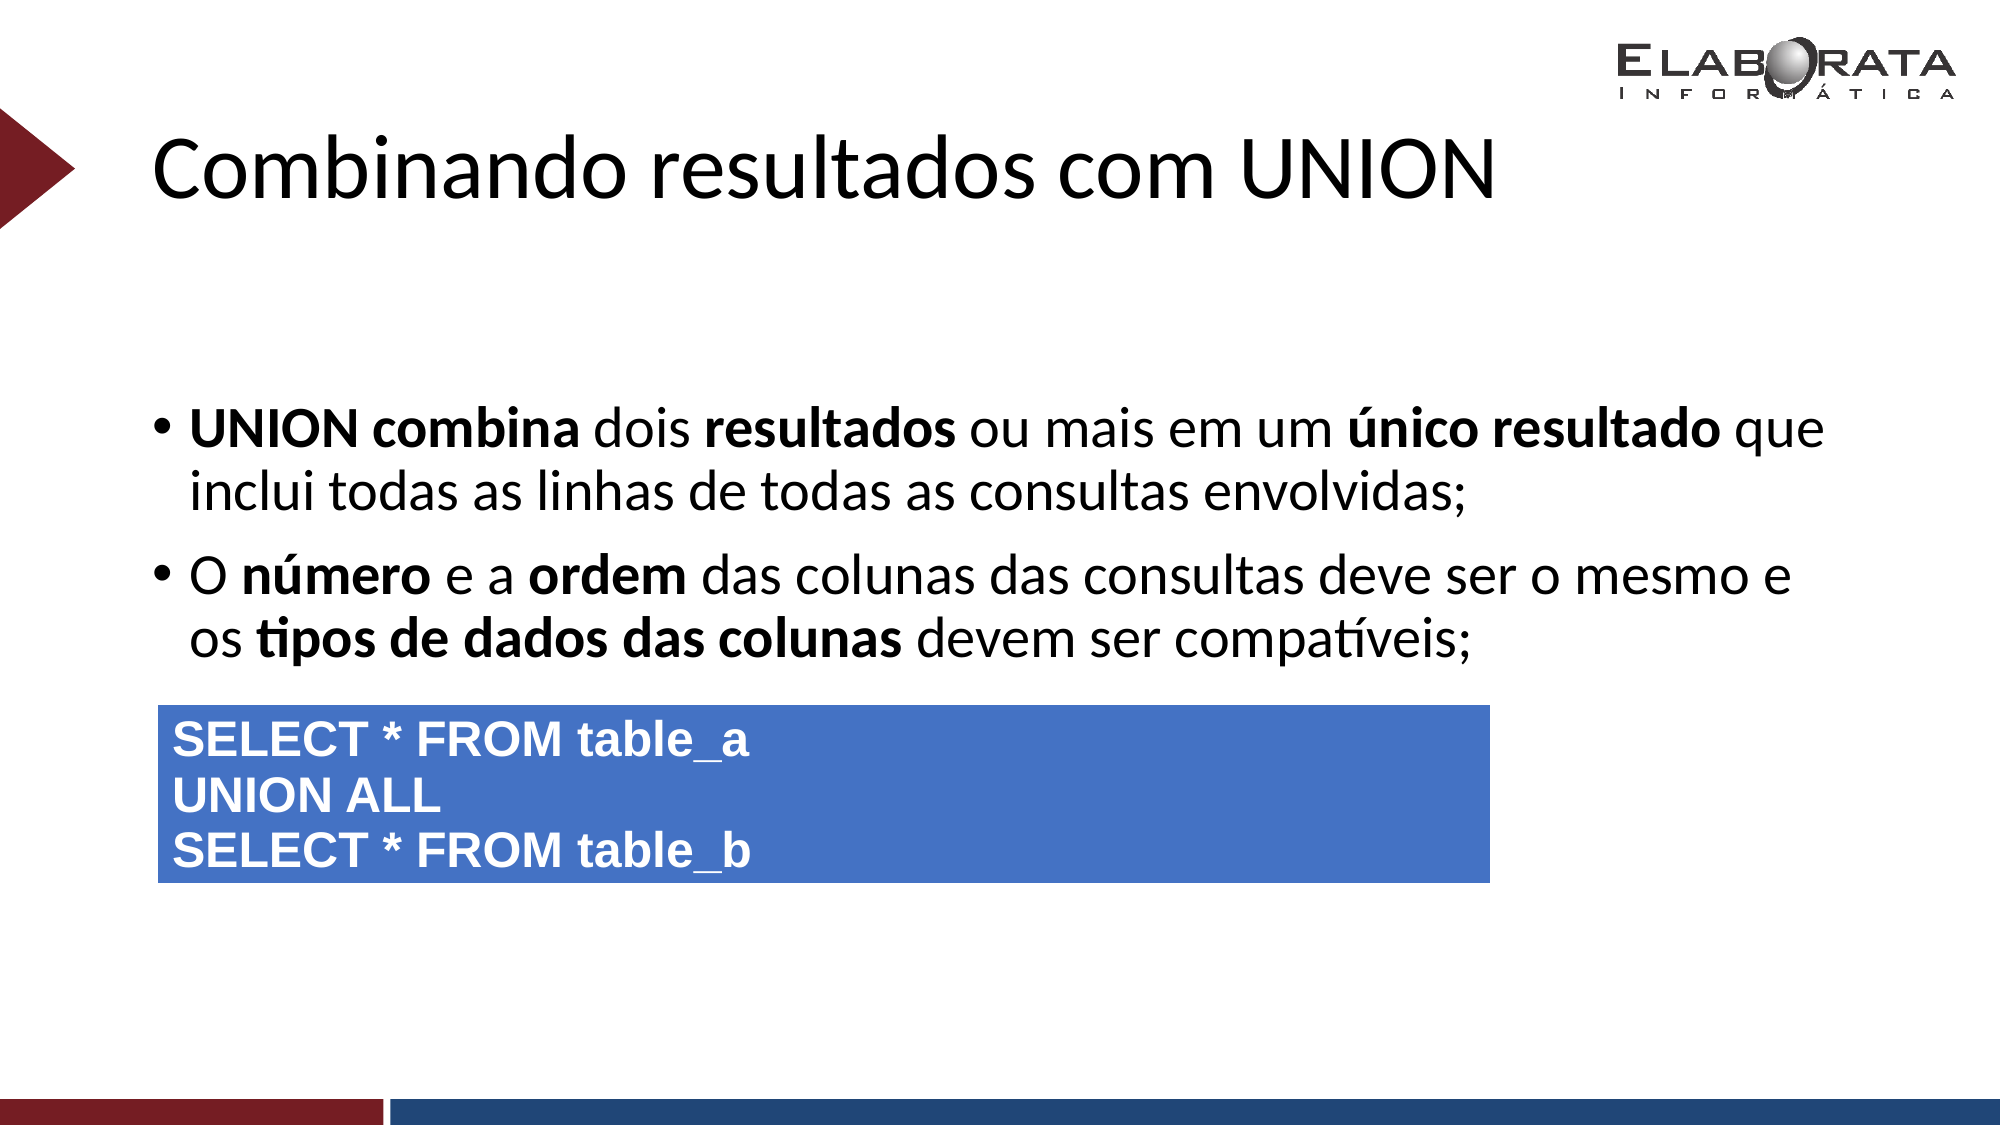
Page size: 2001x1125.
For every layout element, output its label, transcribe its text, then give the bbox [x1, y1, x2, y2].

text_box UNION combina dois resultados ou mais em um único resultado que inclui todas as linhas de todas as consultas envolvidas; O número e a ordem das colunas das consultas deve ser o mesmo e os tipos de dados das colunas devem ser compatíveis; [137, 299, 1863, 1014]
picture [1618, 37, 1956, 99]
table_header SELECT * FROM table_a UNION ALL SELECT * FROM table_b [158, 705, 1490, 883]
title Combinando resultados com UNION [137, 59, 1863, 278]
